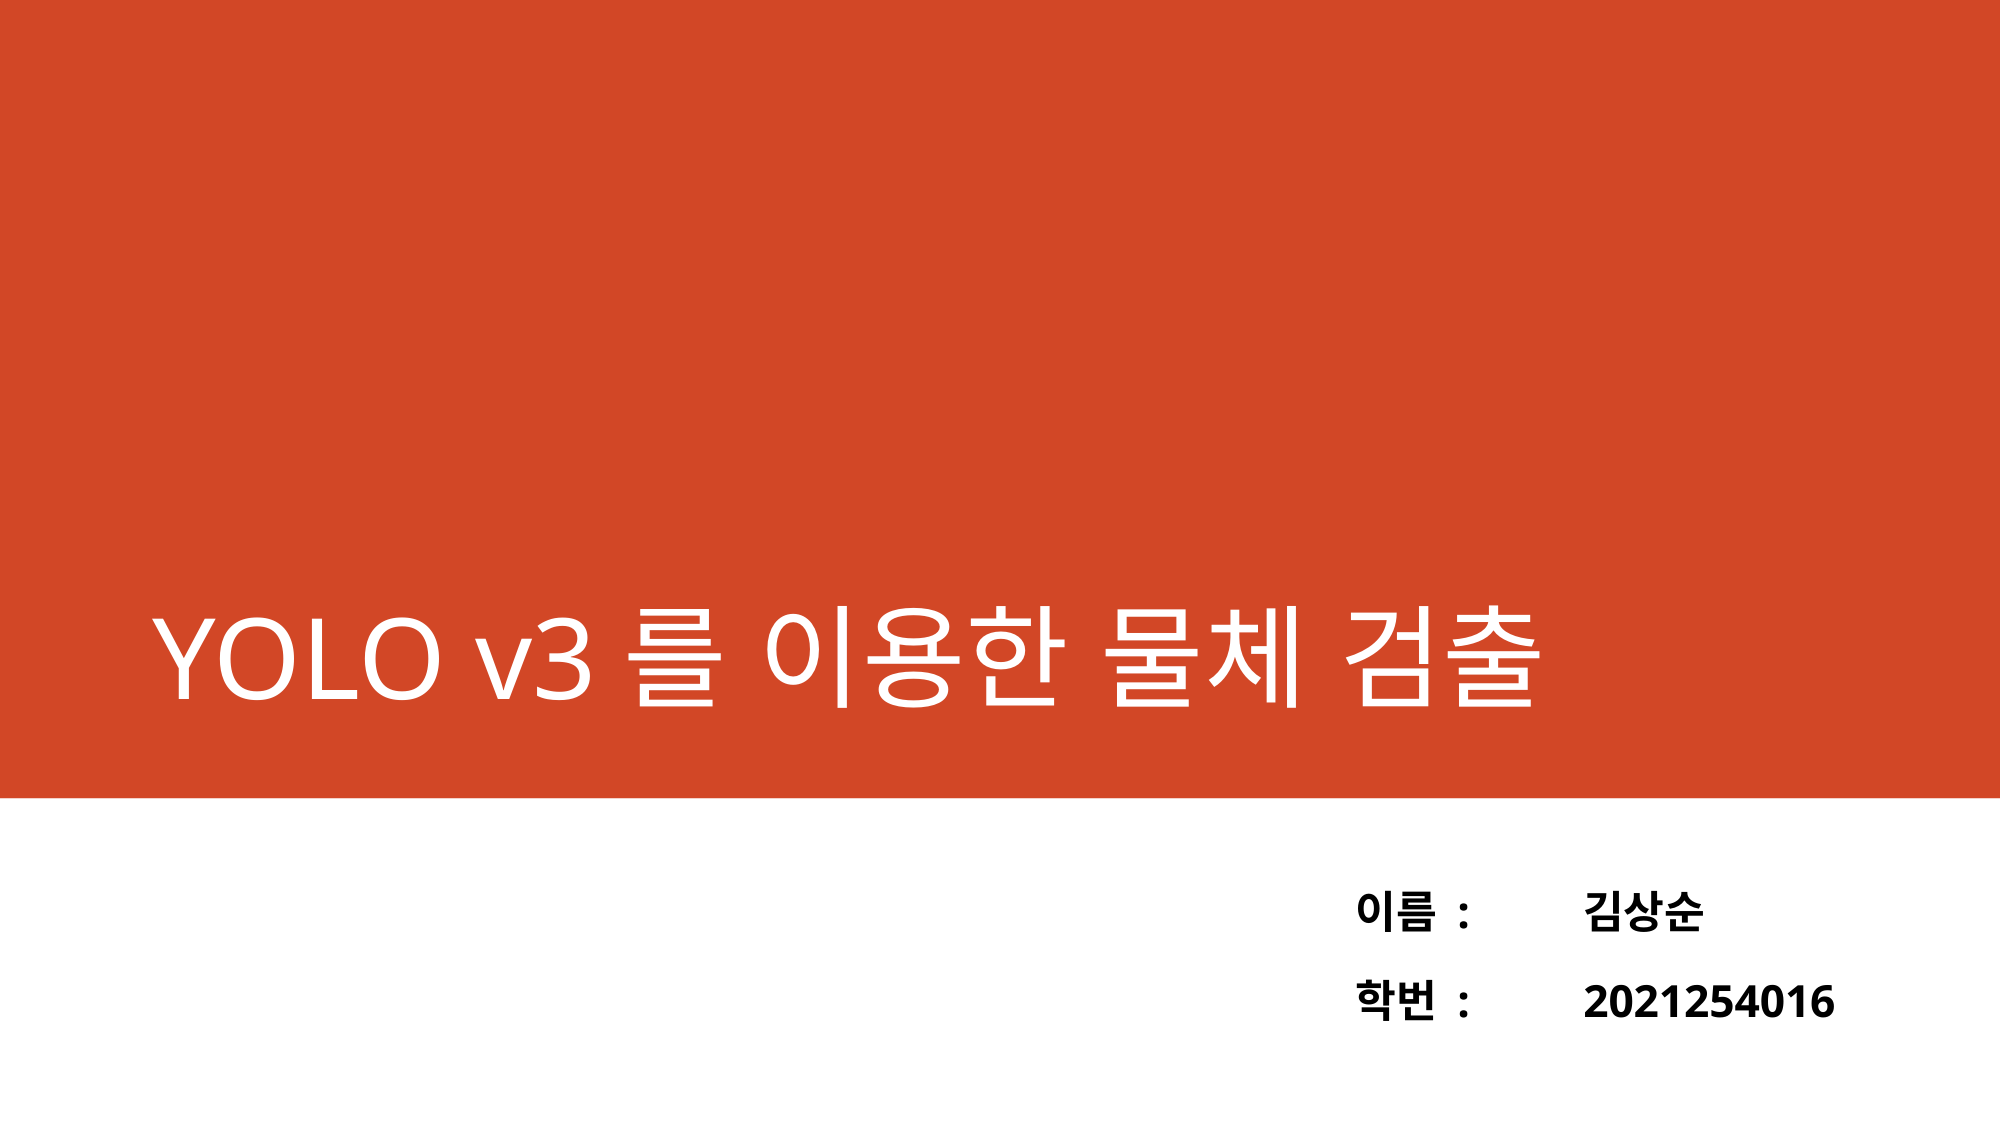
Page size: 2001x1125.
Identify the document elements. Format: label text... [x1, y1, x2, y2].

title YOLO v3를 이용한 물체 검출 [137, 338, 1863, 730]
subtitle 이름 : 김상순 학번 : 2021254016 [1340, 850, 2000, 1038]
